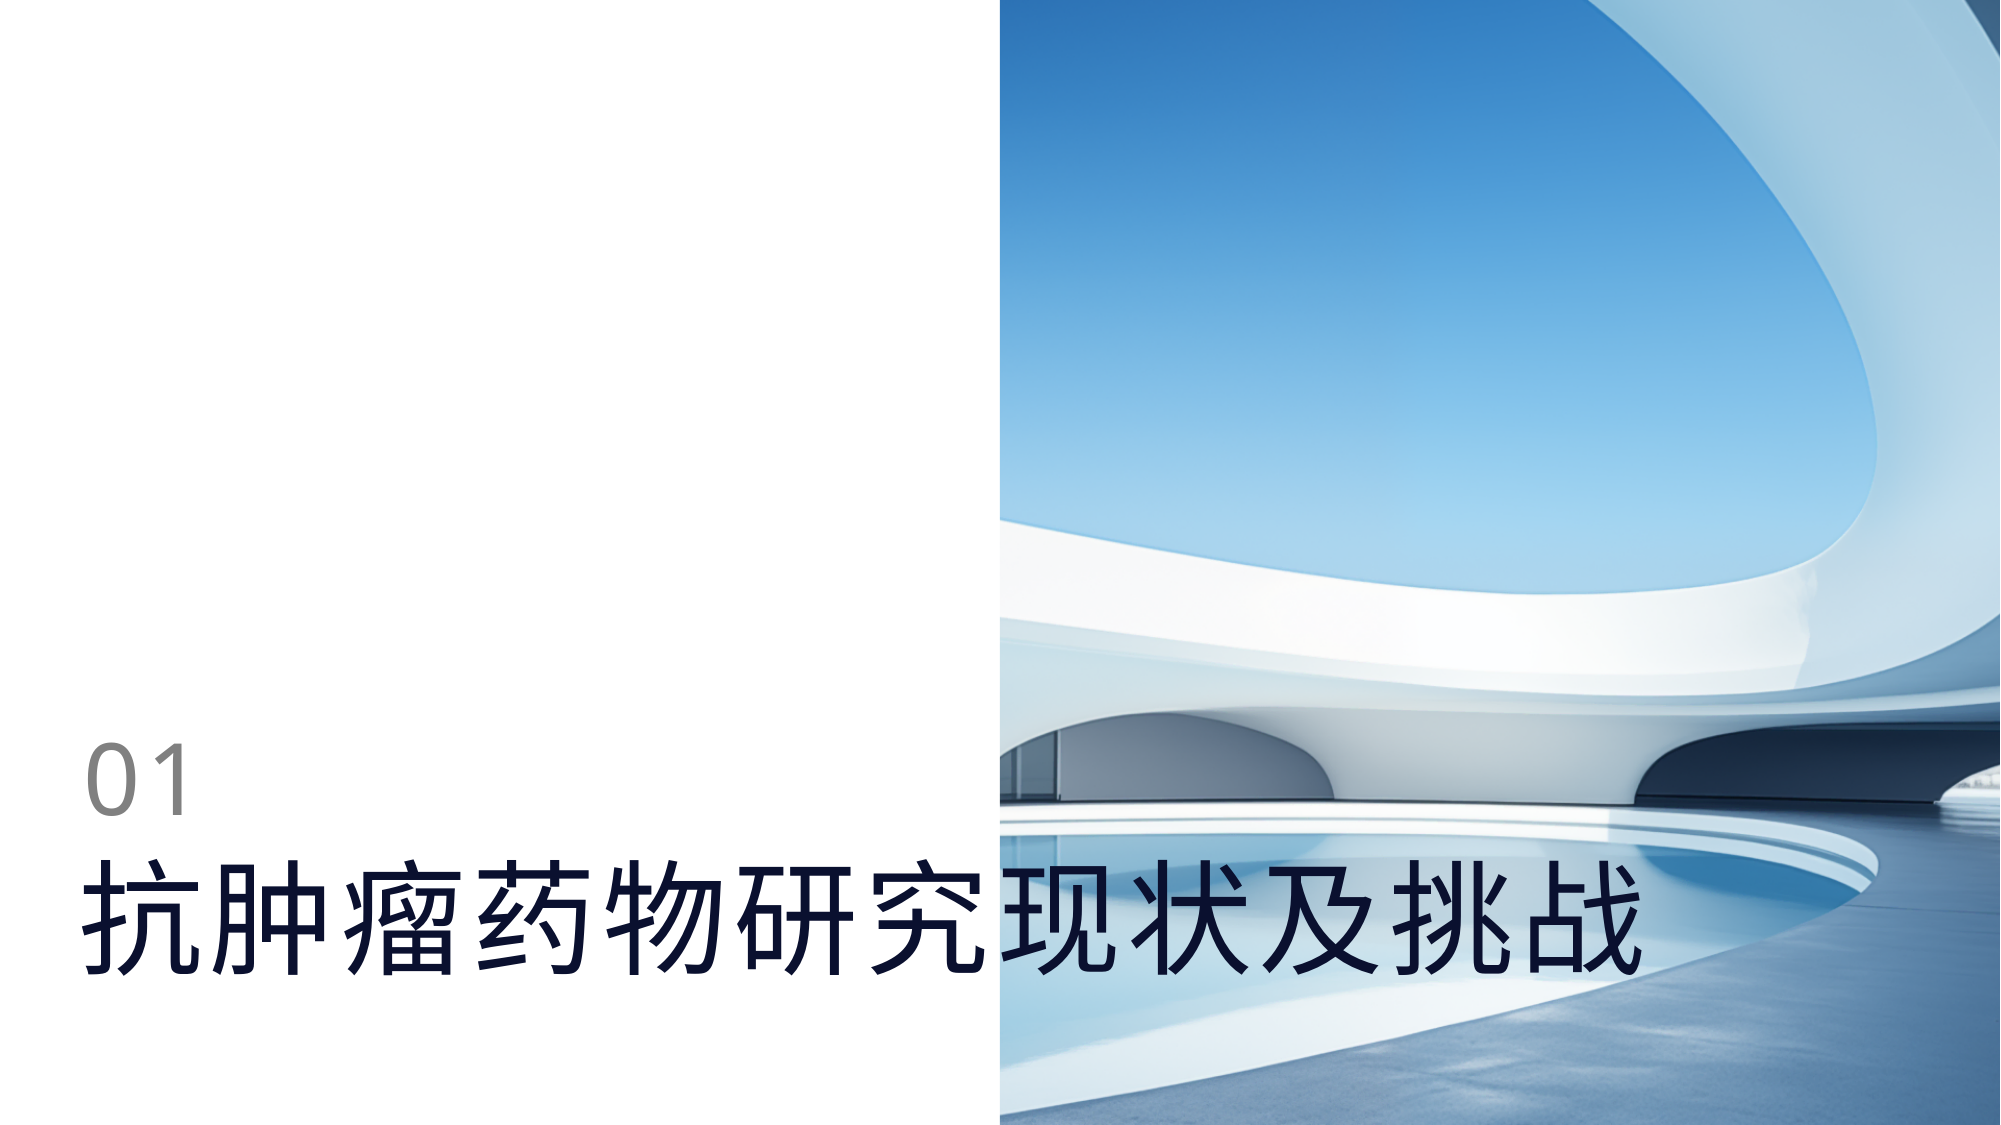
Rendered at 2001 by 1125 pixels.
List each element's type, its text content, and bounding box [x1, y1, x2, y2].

text_box 抗肿瘤药物研究现状及挑战 [63, 850, 1908, 1001]
picture [999, 0, 2000, 1125]
text_box 01 [68, 721, 220, 845]
